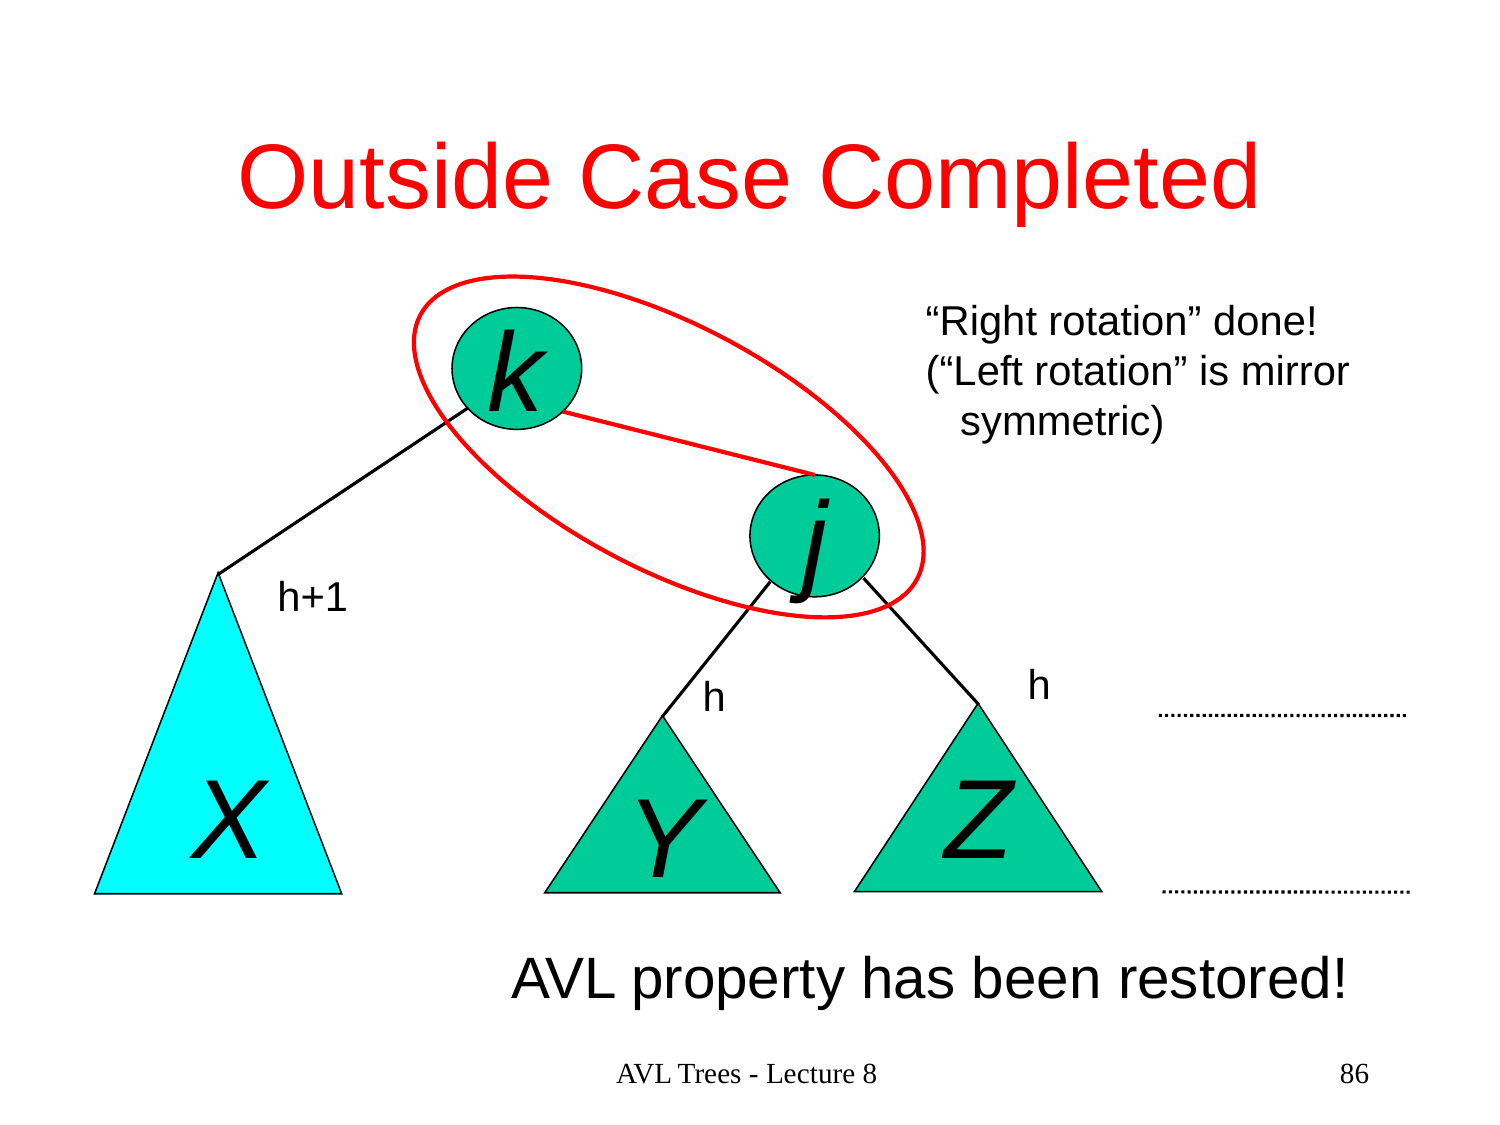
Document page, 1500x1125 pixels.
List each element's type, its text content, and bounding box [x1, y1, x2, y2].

text_box AVL property has been restored! [496, 932, 1365, 1018]
text_box Outside Case Completed [109, 106, 1391, 238]
slide_number 86 [1071, 1046, 1385, 1123]
text_box “Right rotation” done! (“Left rotation” is mirror symmetric) [910, 285, 1366, 452]
text_box [955, 703, 1001, 738]
text_box h+1 [262, 562, 363, 628]
text_box [854, 750, 1102, 892]
text_box [413, 276, 924, 618]
text_box h [687, 662, 741, 728]
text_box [562, 411, 816, 476]
text_box [692, 760, 781, 893]
text_box Z [929, 738, 1009, 890]
footer AVL Trees - Lecture 8 [509, 1046, 985, 1123]
text_box h [1012, 650, 1066, 716]
text_box [634, 715, 690, 757]
text_box [94, 575, 342, 894]
text_box [544, 793, 611, 893]
text_box X [176, 738, 256, 890]
text_box Y [611, 757, 692, 909]
